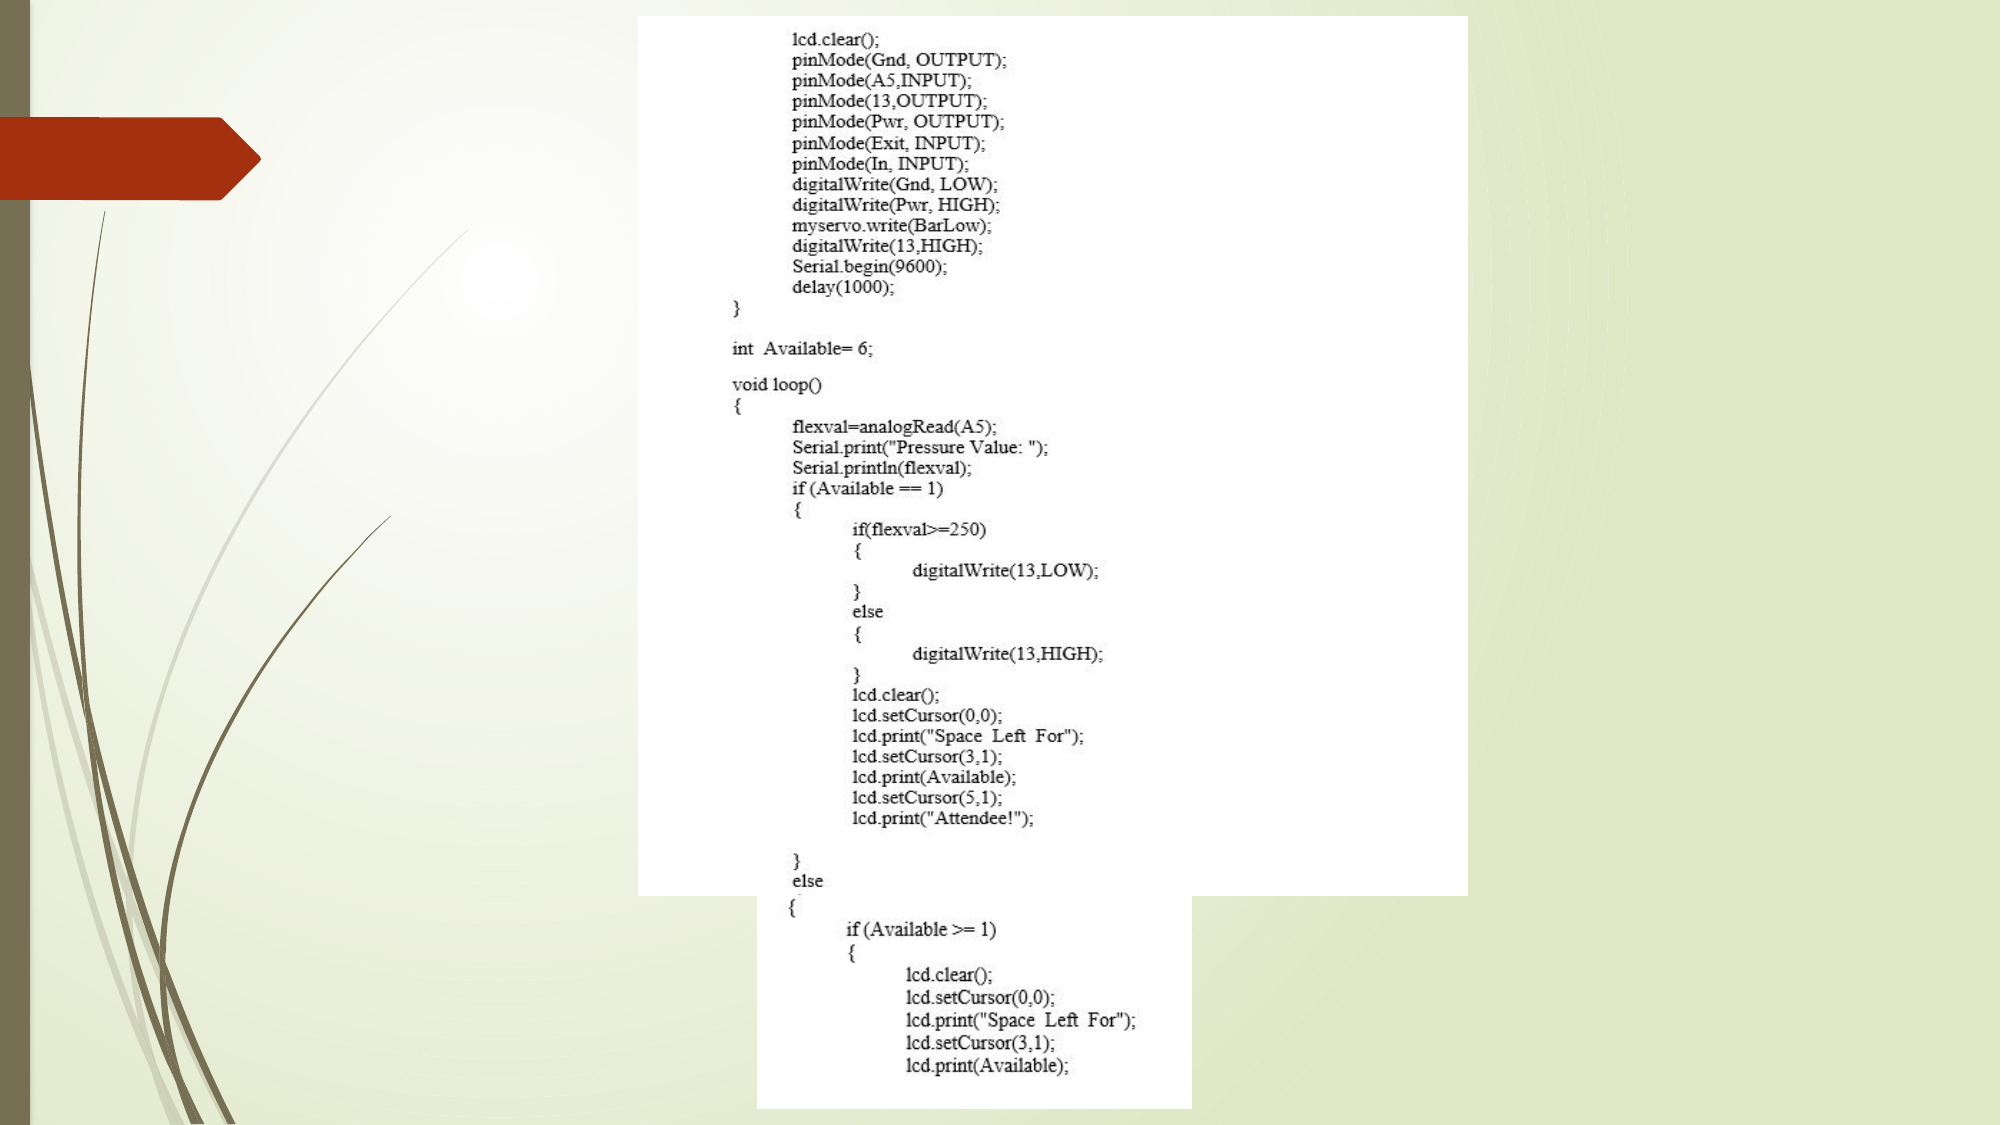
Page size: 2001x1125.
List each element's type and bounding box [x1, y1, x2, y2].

picture [638, 16, 1469, 1109]
